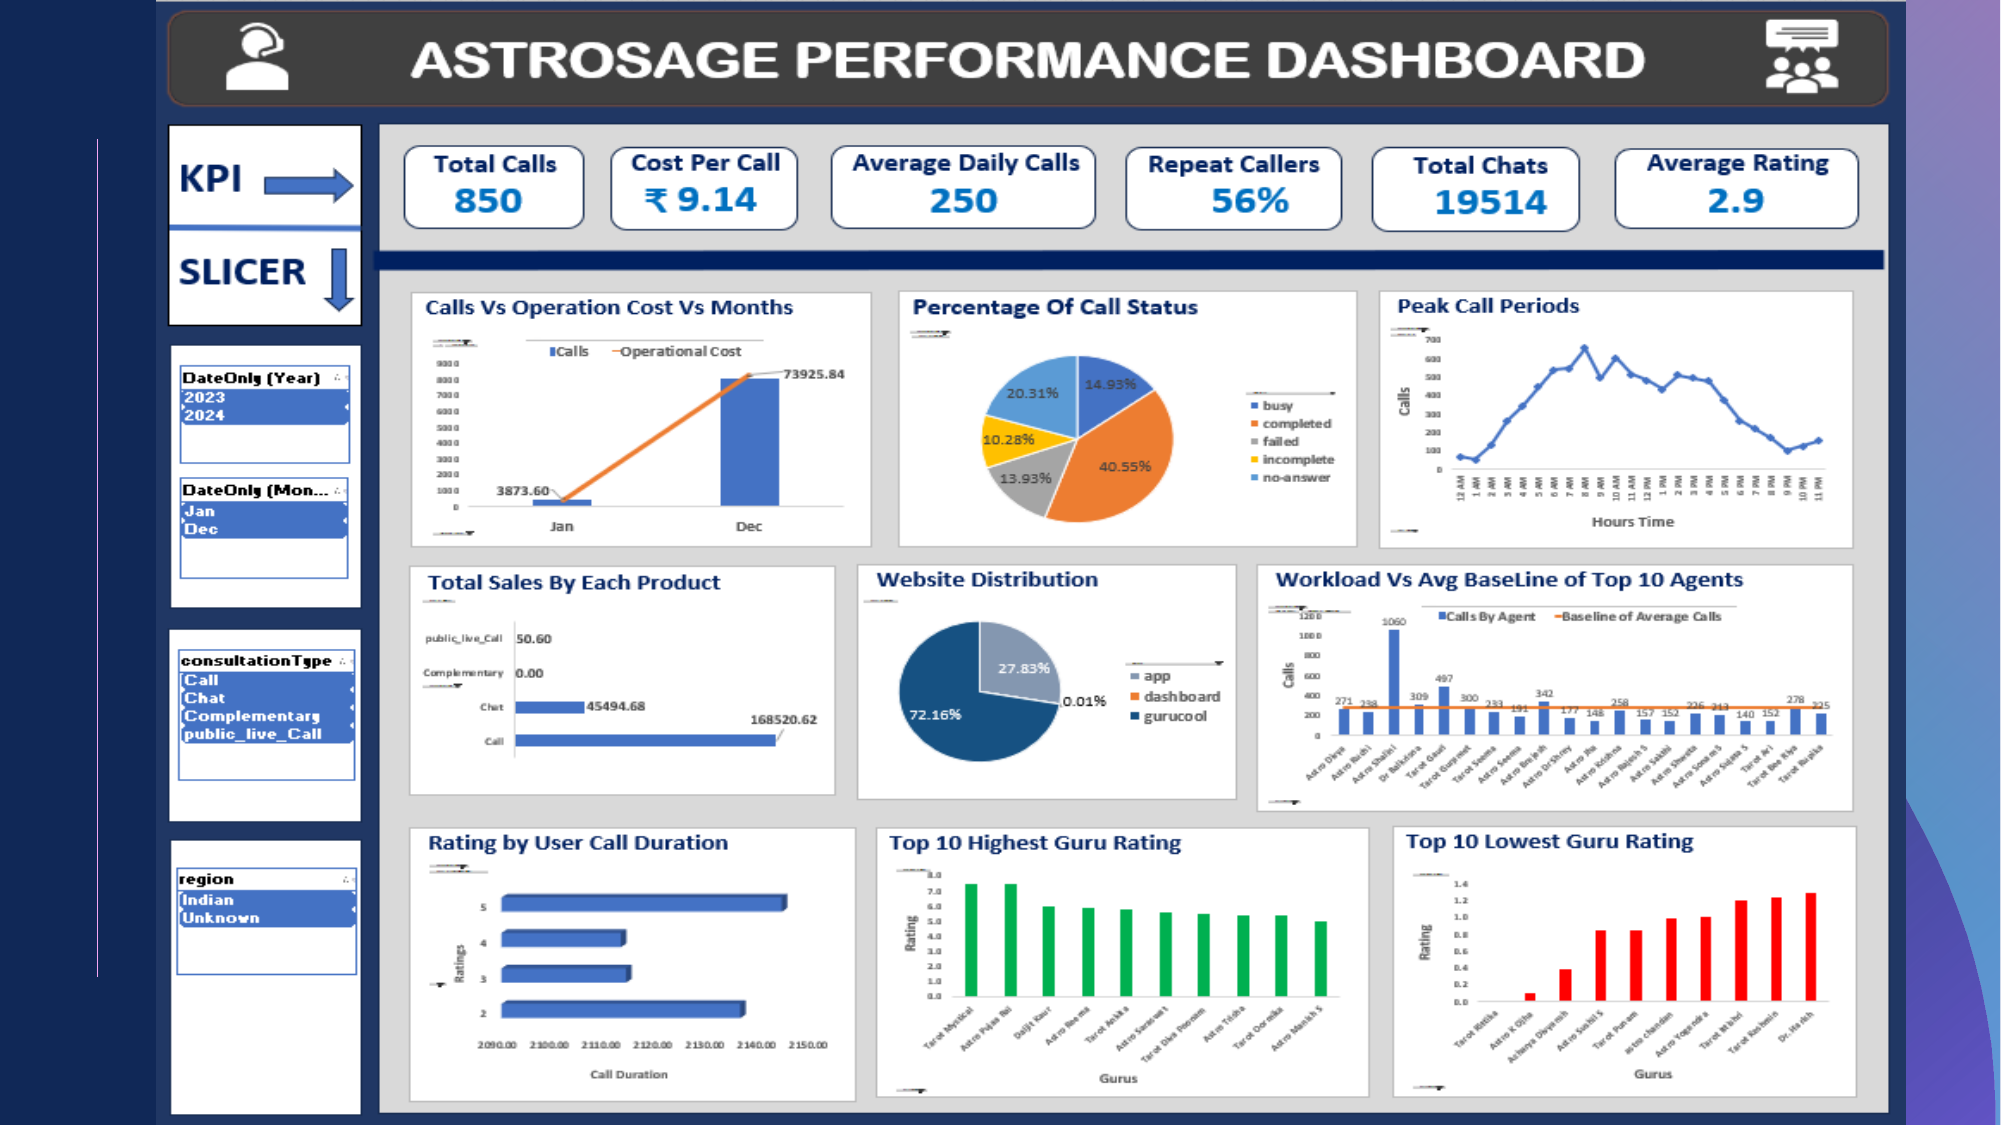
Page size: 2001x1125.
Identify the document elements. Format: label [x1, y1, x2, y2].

picture [156, 0, 1906, 1125]
